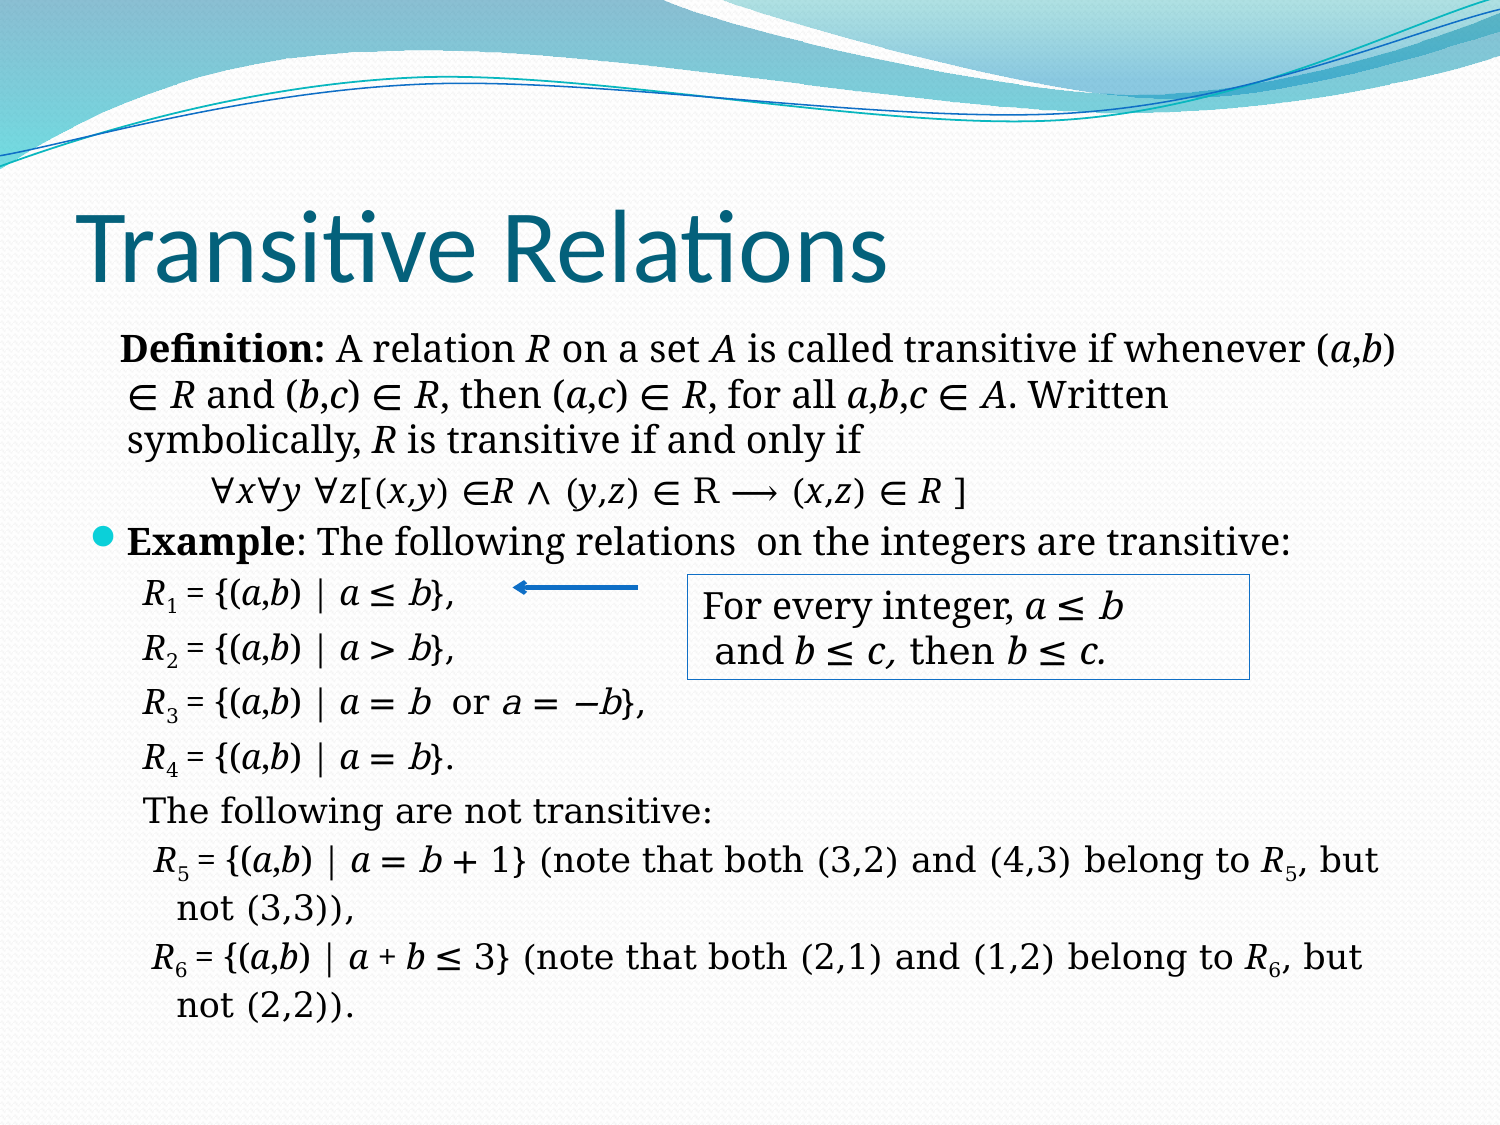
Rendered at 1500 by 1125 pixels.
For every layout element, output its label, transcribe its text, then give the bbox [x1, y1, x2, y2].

list Definition: A relation R on a set A is called transitive if whenever (a,b) ∊ R and (b,c) ∊ R, then (a,c) ∊ R, for all a,b,c ∊ A. Written symbolically, R is transitive if and only if ∀x∀y ∀z[(x,y) ∊R ∧ (y,z) ∊ R ⟶ (x,z) ∊ R ] Example: The following relations on the integers are transitive: R1 = {(a,b) | a ≤ b}, R2 = {(a,b) | a > b}, R3 = {(a,b) | a = b or a = −b}, R4 = {(a,b) | a = b}. The following are not transitive: R5 = {(a,b) | a = b + 1} (note that both (3,2) and (4,3) belong to R5, but not (3,3)), R6 = {(a,b) | a + b ≤ 3} (note that both (2,1) and (1,2) belong to R6, but not (2,2)). [75, 317, 1425, 1038]
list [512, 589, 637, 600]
title Transitive Relations [75, 115, 1425, 303]
text_box For every integer, a ≤ b and b ≤ c, then b ≤ c. [687, 574, 1250, 680]
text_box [509, 582, 641, 603]
